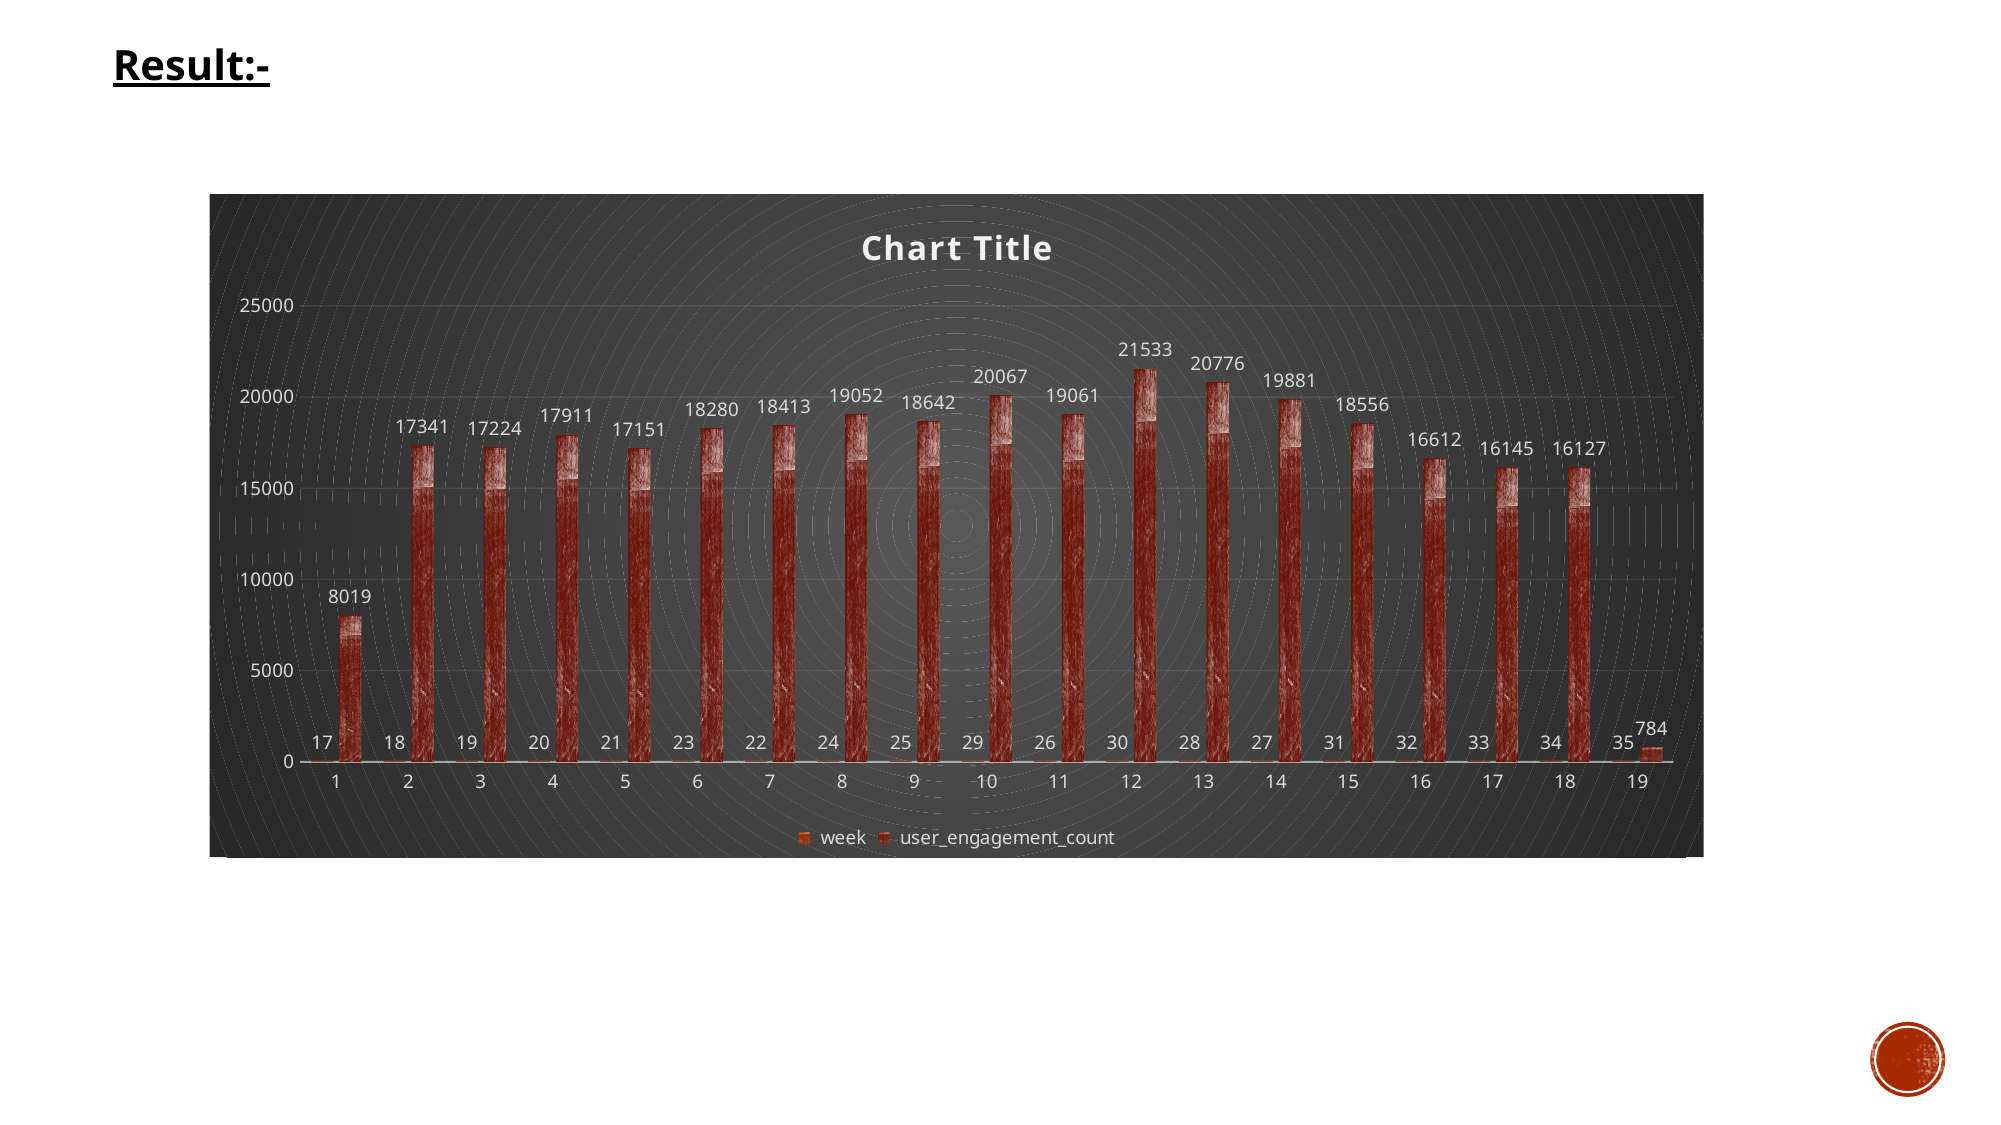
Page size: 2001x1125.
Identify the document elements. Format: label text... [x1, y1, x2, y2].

list Result:- [97, 36, 1863, 1014]
chart [210, 194, 1703, 856]
